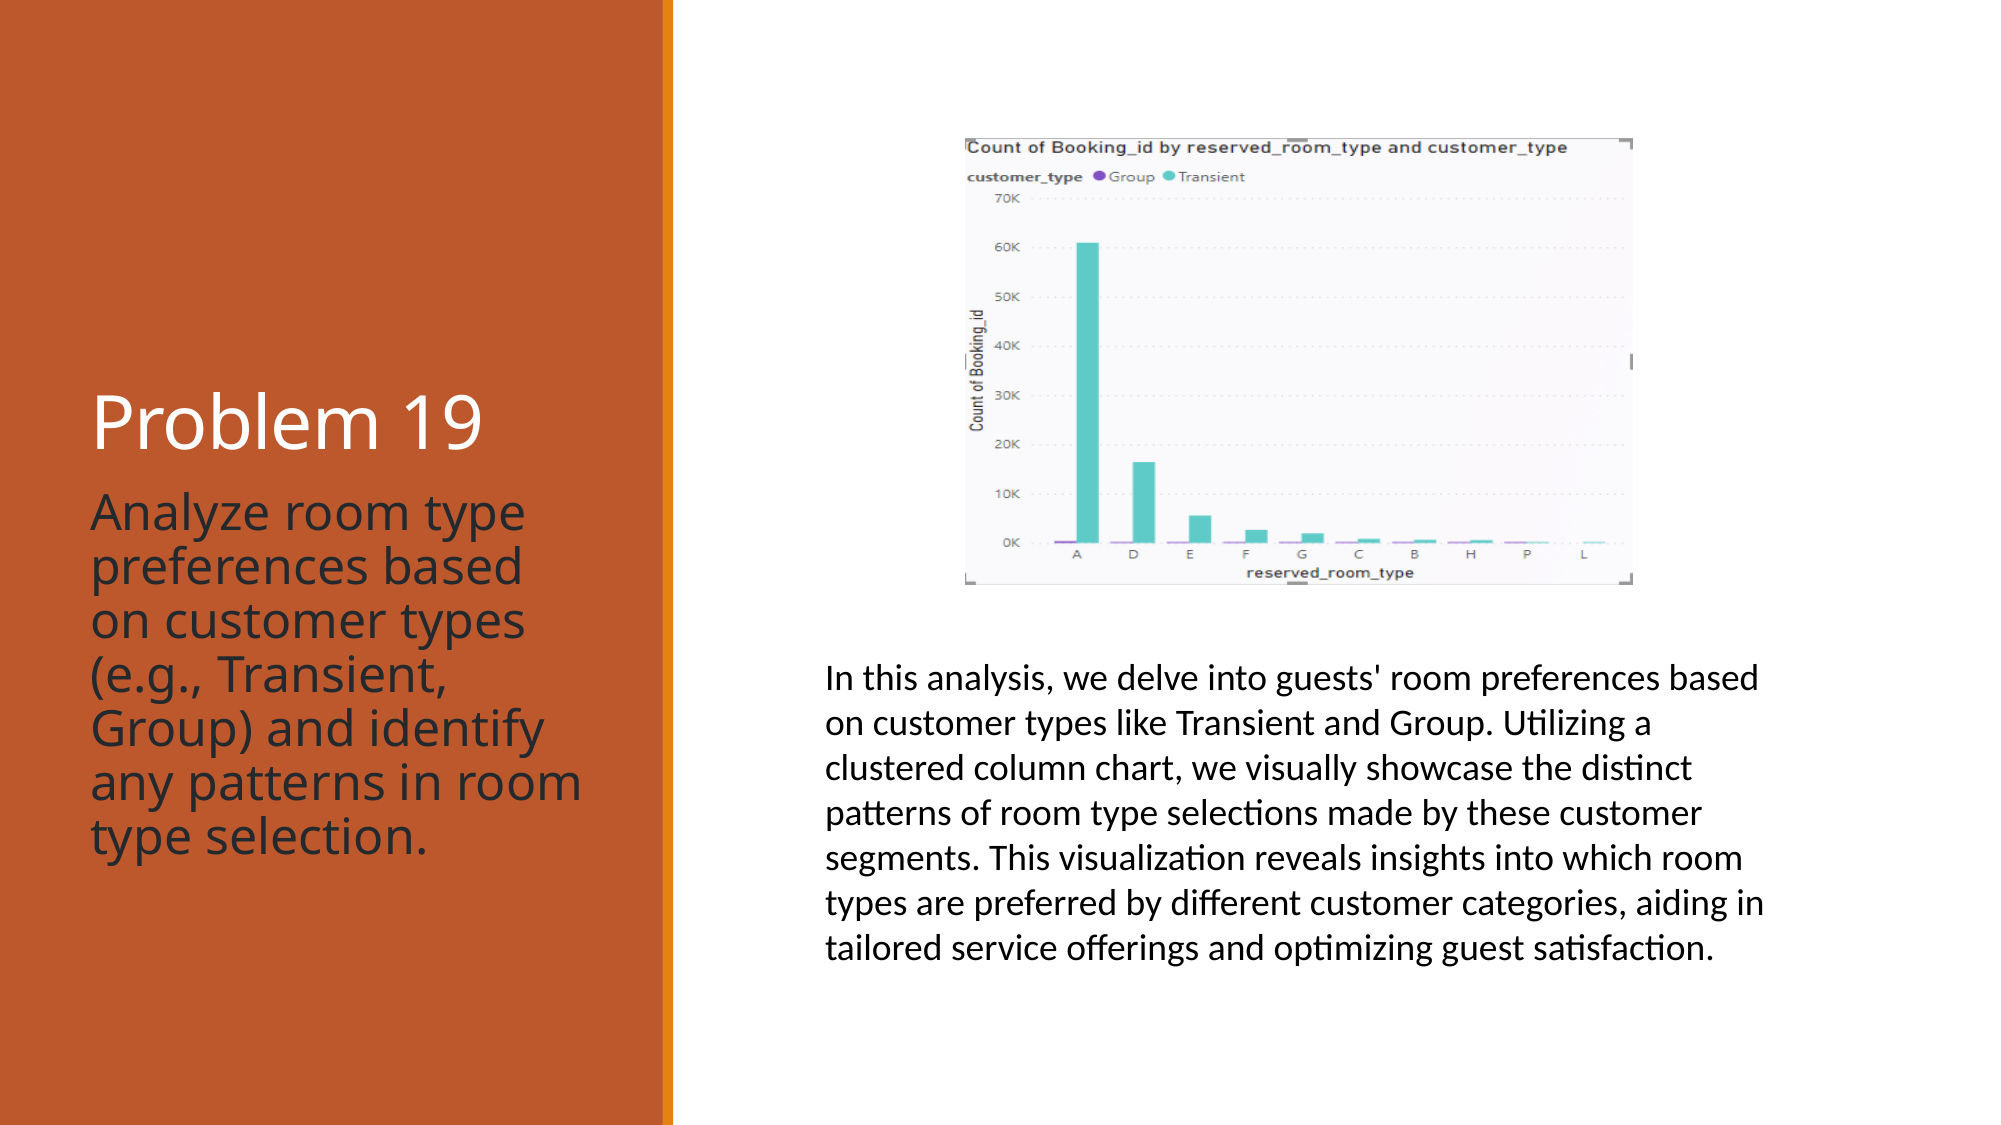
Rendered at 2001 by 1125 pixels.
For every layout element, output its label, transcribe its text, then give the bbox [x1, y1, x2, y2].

text_box In this analysis, we delve into guests' room preferences based on customer types like Transient and Group. Utilizing a clustered column chart, we visually showcase the distinct patterns of room type selections made by these customer segments. This visualization reveals insights into which room types are preferred by different customer categories, aiding in tailored service offerings and optimizing guest satisfaction. [810, 645, 1803, 976]
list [964, 137, 1633, 586]
list Analyze room type preferences based on customer types (e.g., Transient, Group) and identify any patterns in room type selection. [75, 479, 600, 1035]
title Problem 19 [75, 97, 600, 473]
